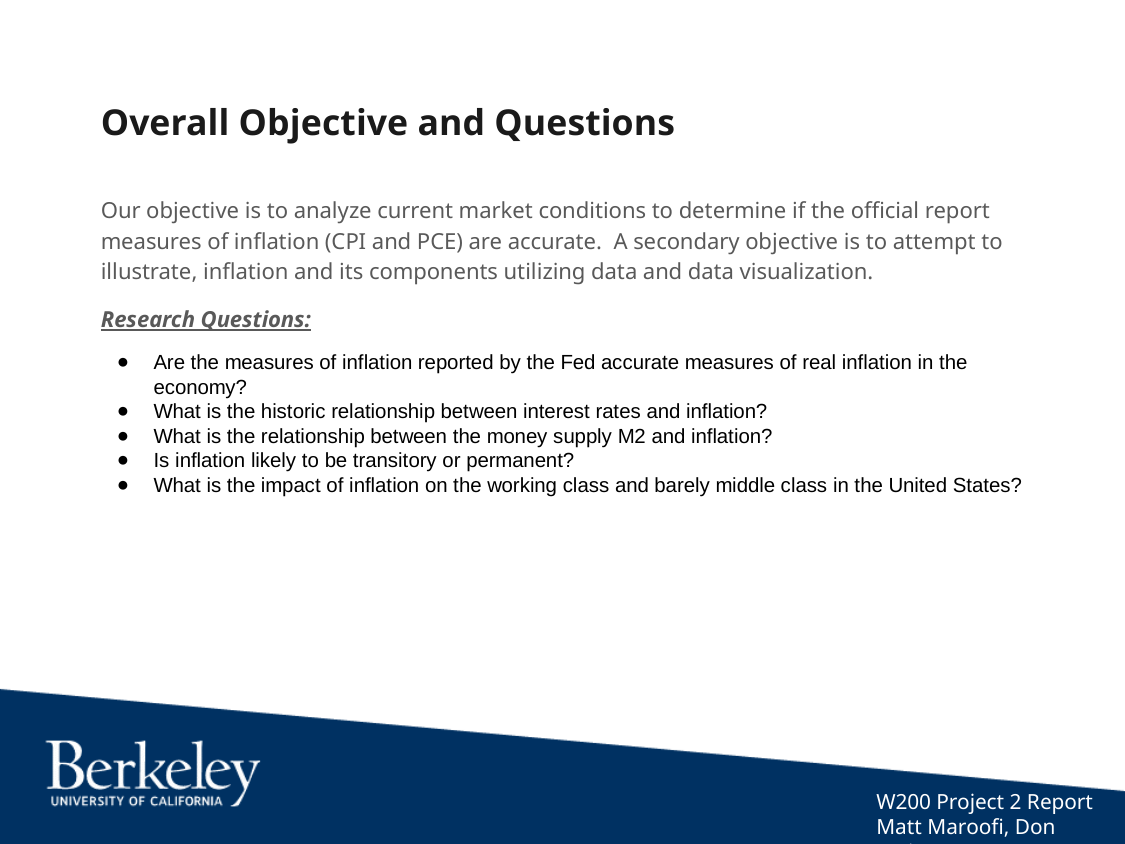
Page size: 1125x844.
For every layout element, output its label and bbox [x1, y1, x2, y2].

text_box [0, 0, 1125, 844]
